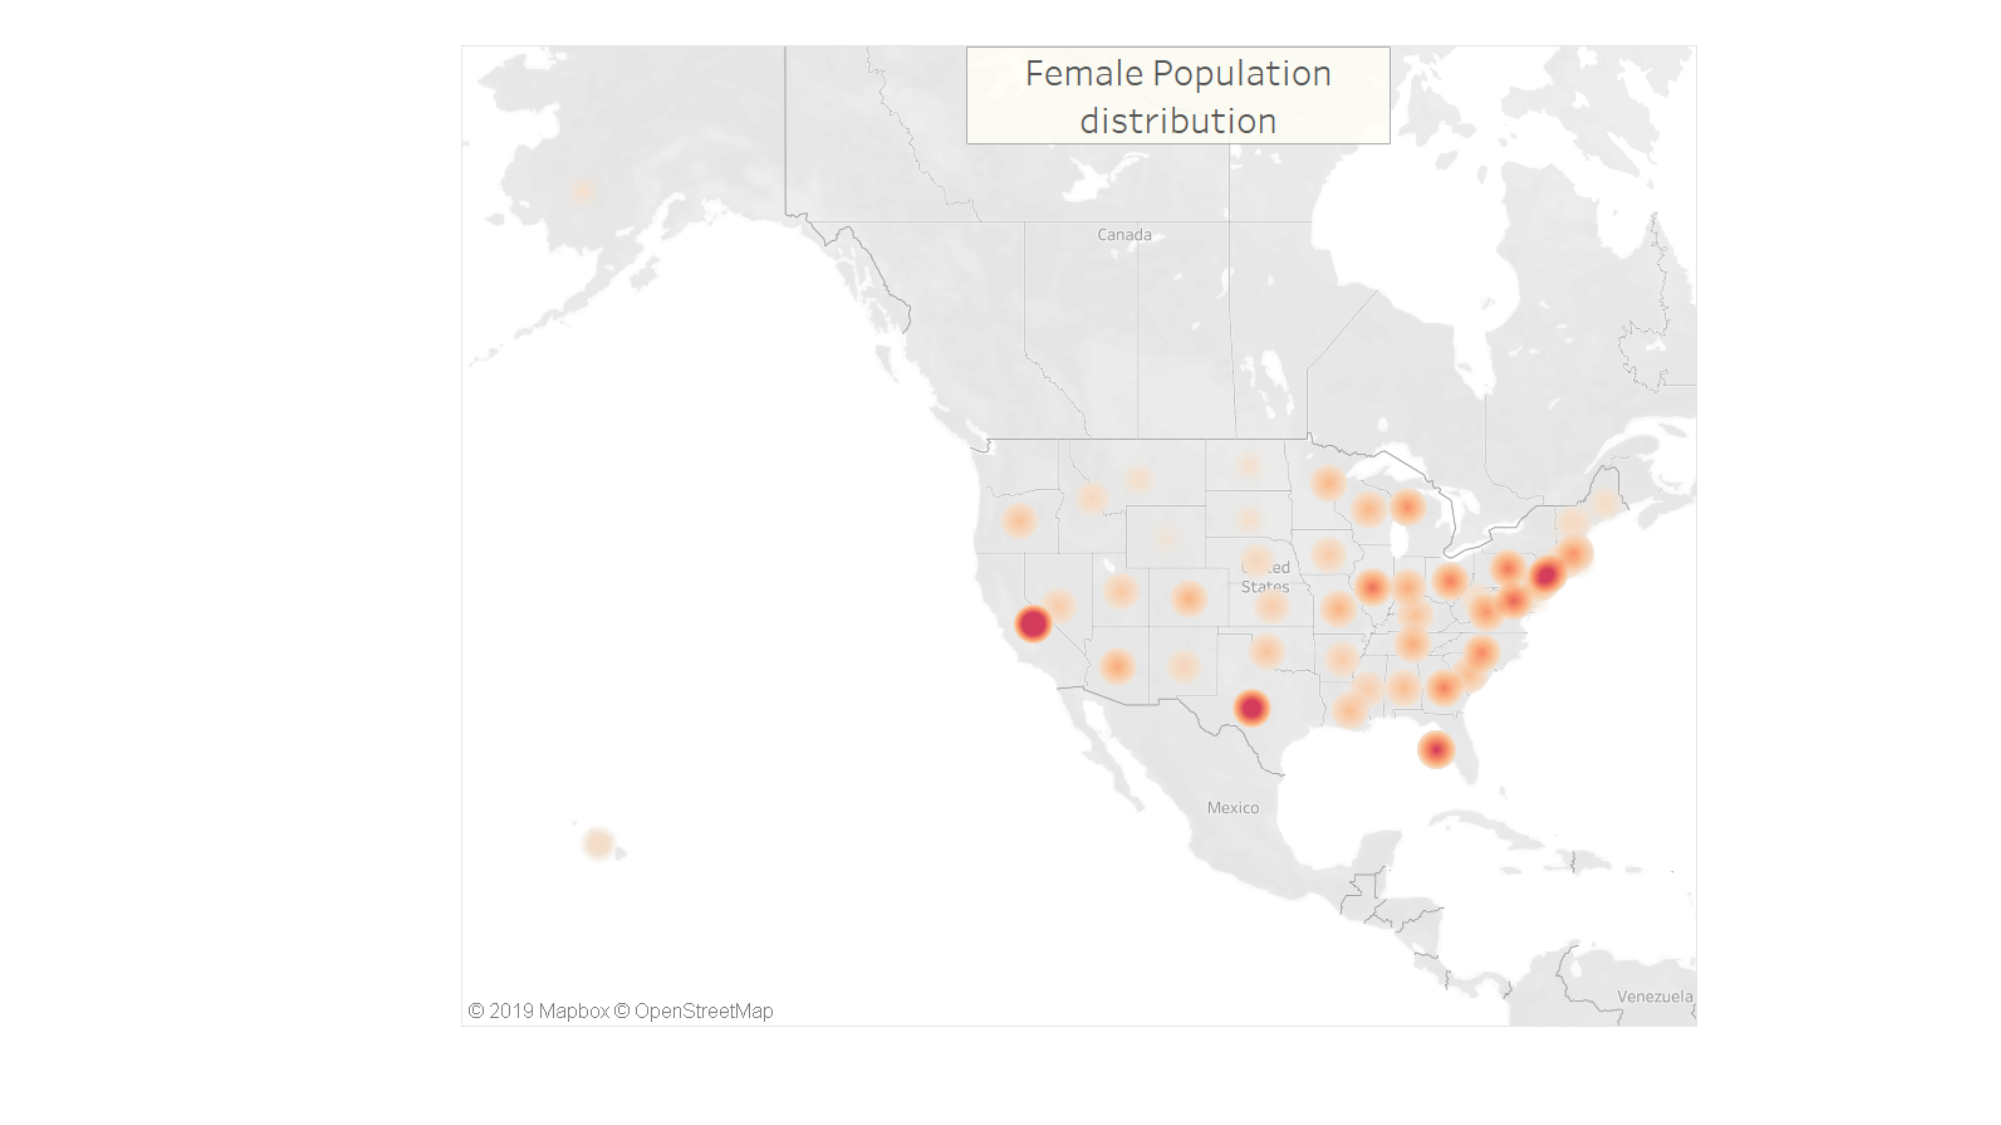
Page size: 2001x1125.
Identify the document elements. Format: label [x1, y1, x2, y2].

picture [449, 39, 1710, 1032]
